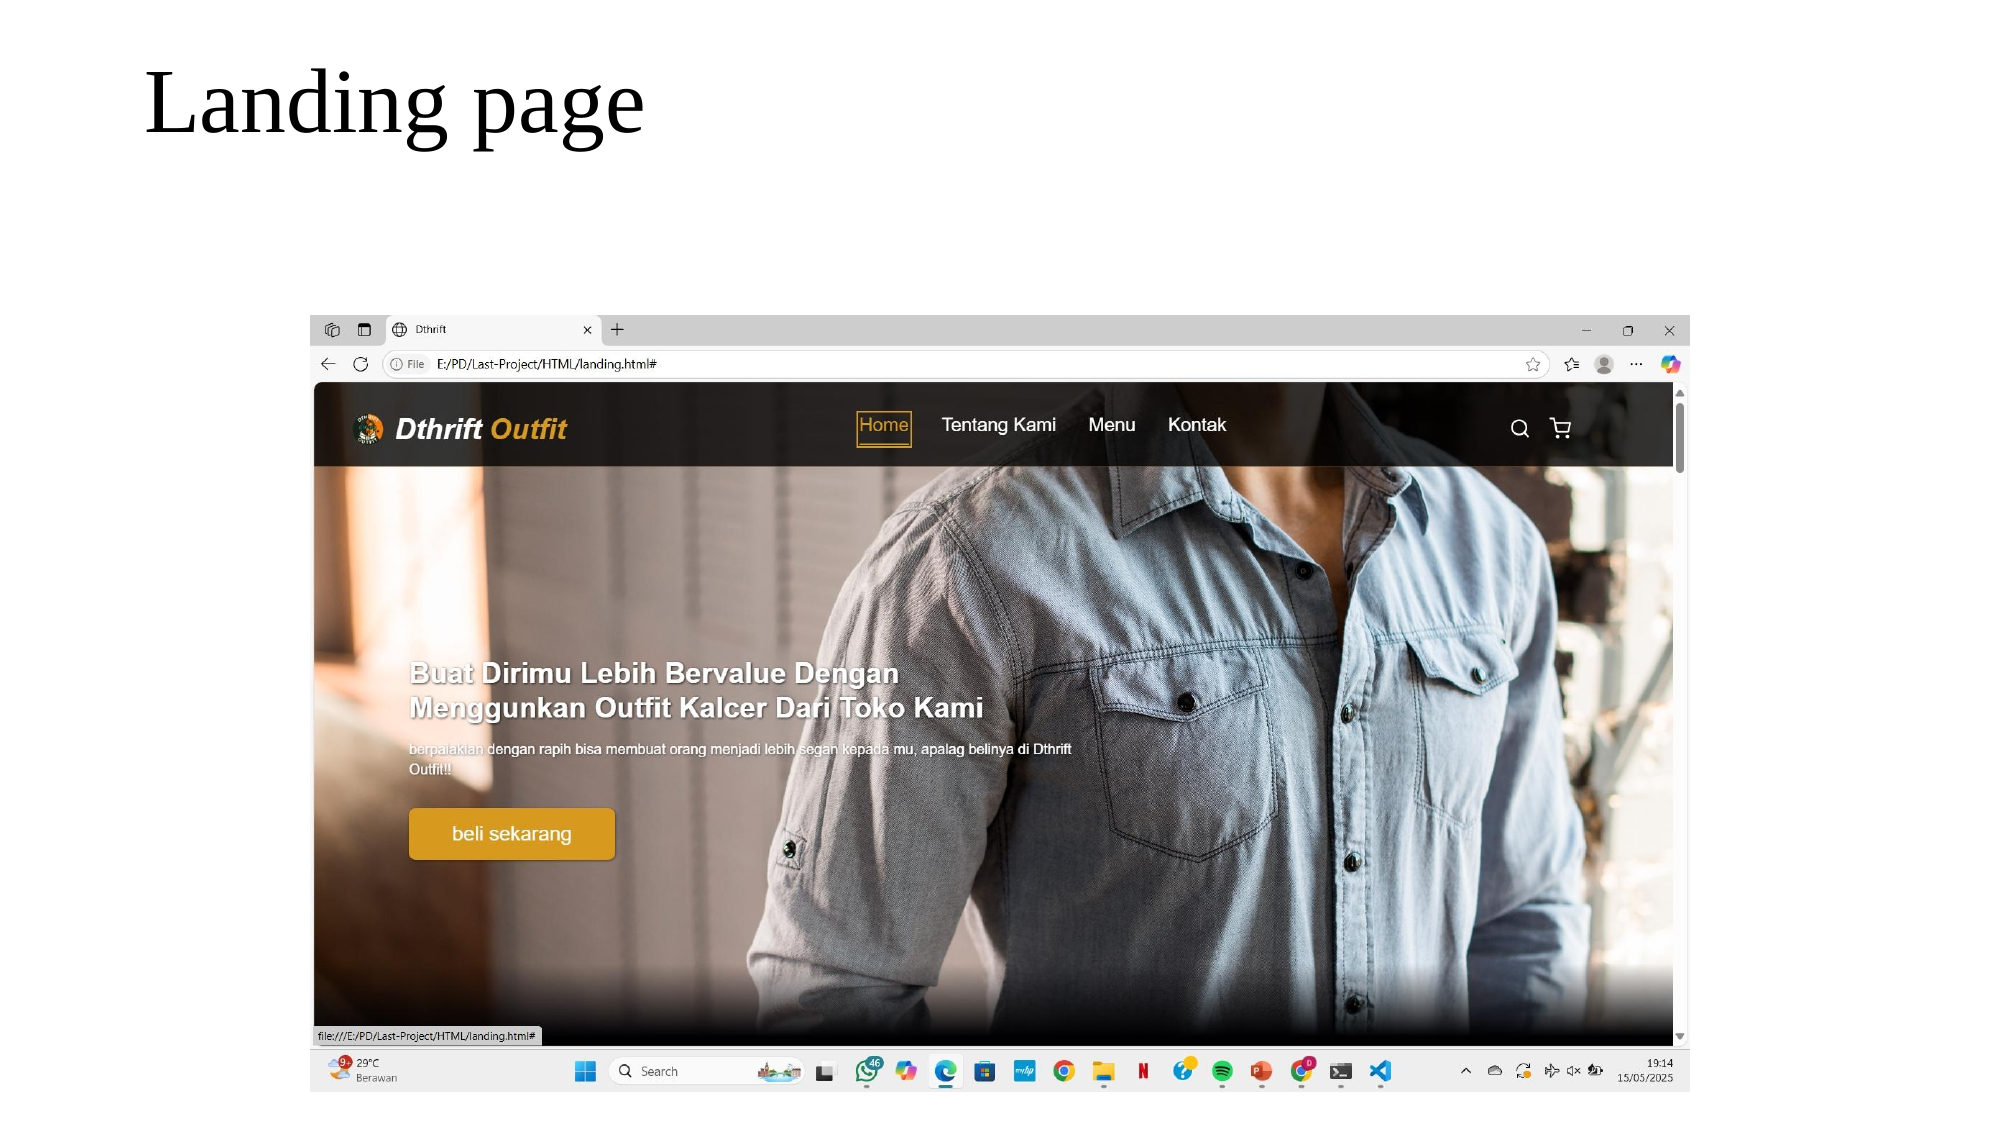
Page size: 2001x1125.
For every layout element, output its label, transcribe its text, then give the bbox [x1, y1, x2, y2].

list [310, 315, 1690, 1092]
text_box Landing page [129, 33, 1871, 159]
